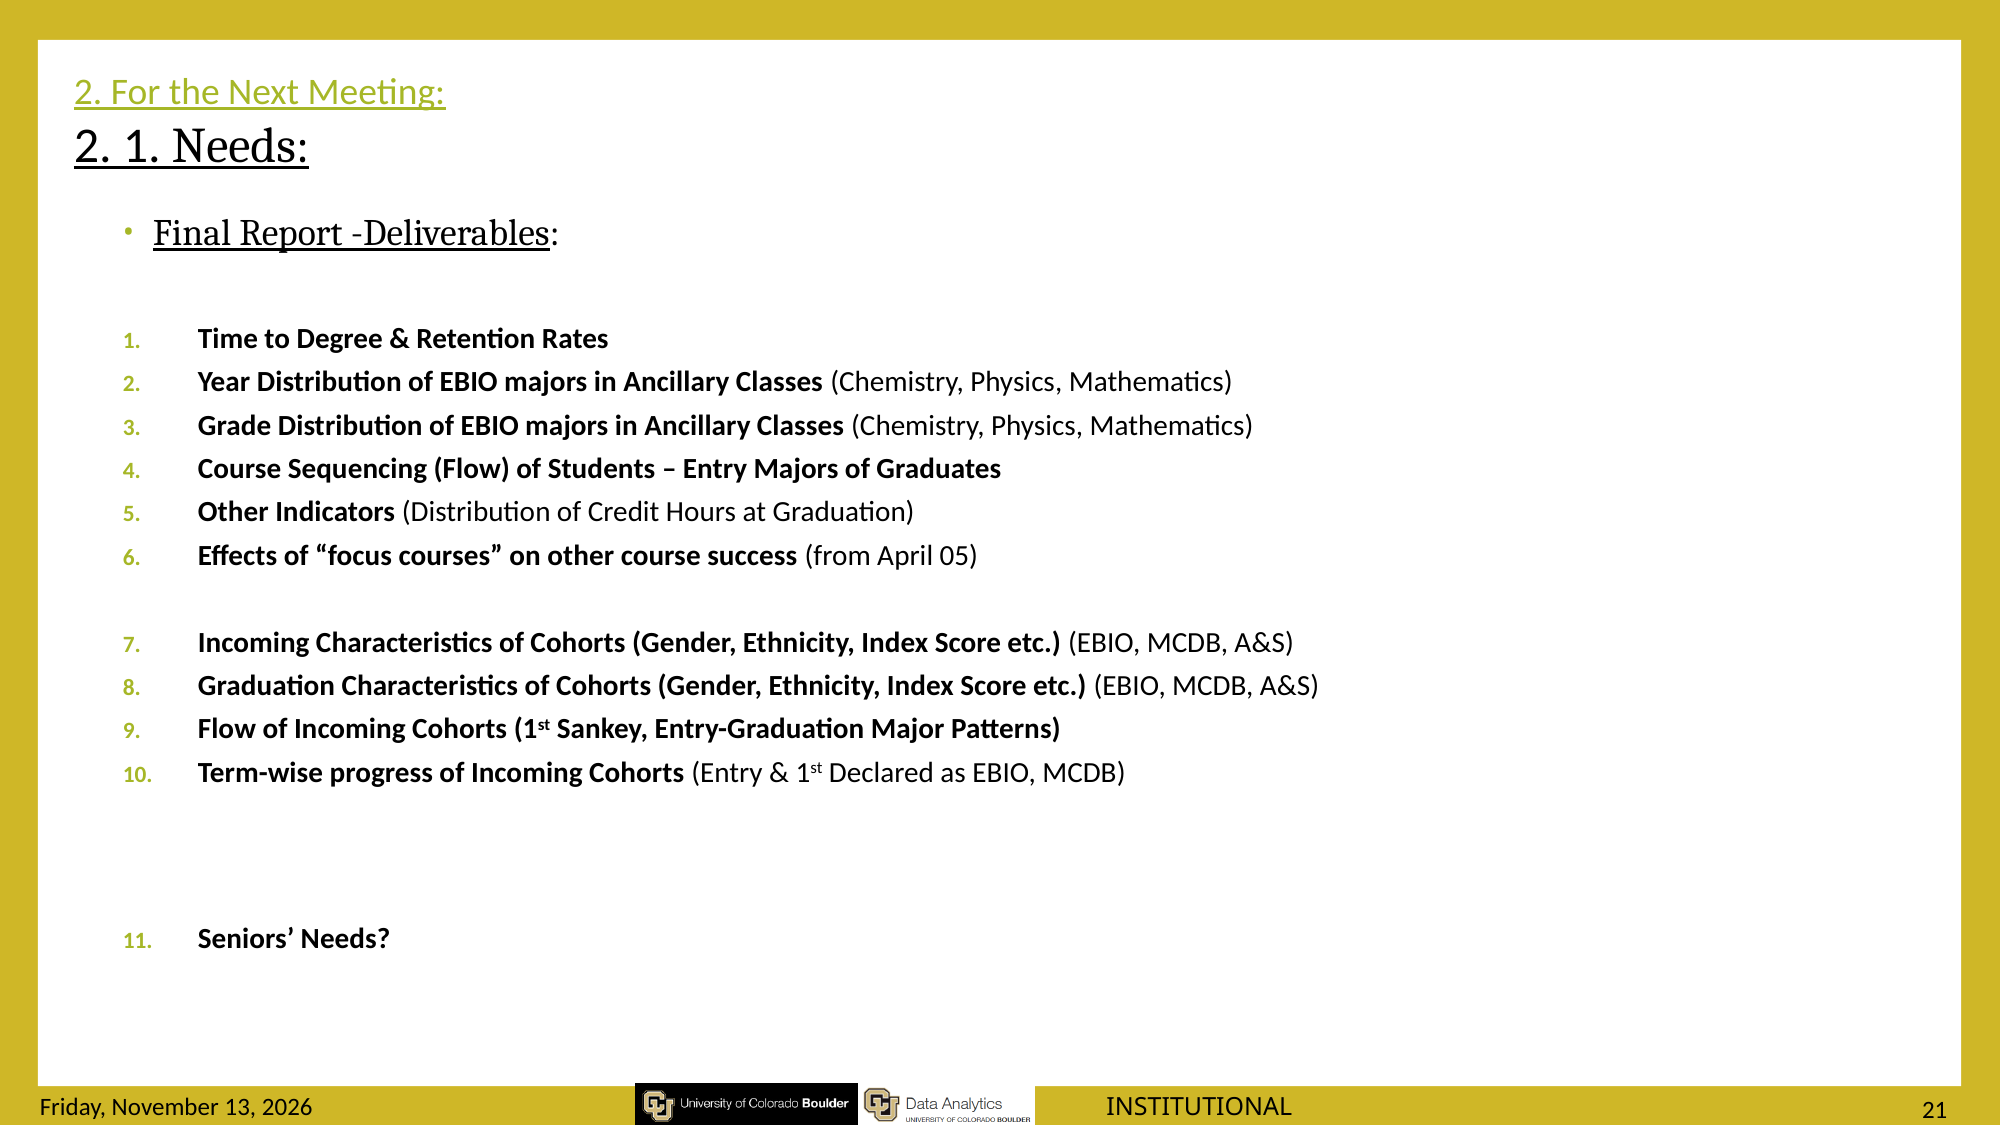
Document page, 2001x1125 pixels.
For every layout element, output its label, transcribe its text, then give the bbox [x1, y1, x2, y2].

text_box 21 [1907, 1086, 1993, 1125]
text_box Final Report -Deliverables: Time to Degree & Retention Rates Year Distribution of EBIO majors in Ancillary Classes (Chemistry, Physics, Mathematics) Grade Distribution of EBIO majors in Ancillary Classes (Chemistry, Physics, Mathematics) Course Sequencing (Flow) of Students – Entry Majors of Graduates Other Indicators (Distribution of Credit Hours at Graduation) Effects of “focus courses” on other course success (from April 05) Incoming Characteristics of Cohorts (Gender, Ethnicity, Index Score etc.) (EBIO, MCDB, A&S) Graduation Characteristics of Cohorts (Gender, Ethnicity, Index Score etc.) (EBIO, MCDB, A&S) Flow of Incoming Cohorts (1st Sankey, Entry-Graduation Major Patterns) Term-wise progress of Incoming Cohorts (Entry & 1st Declared as EBIO, MCDB) Seniors’ Needs? [100, 200, 1908, 1014]
text_box 2. For the Next Meeting: 2. 1. Needs: [59, 59, 1734, 180]
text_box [635, 1082, 1365, 1125]
text_box Wednesday, August 1, 2018 [24, 1083, 425, 1125]
